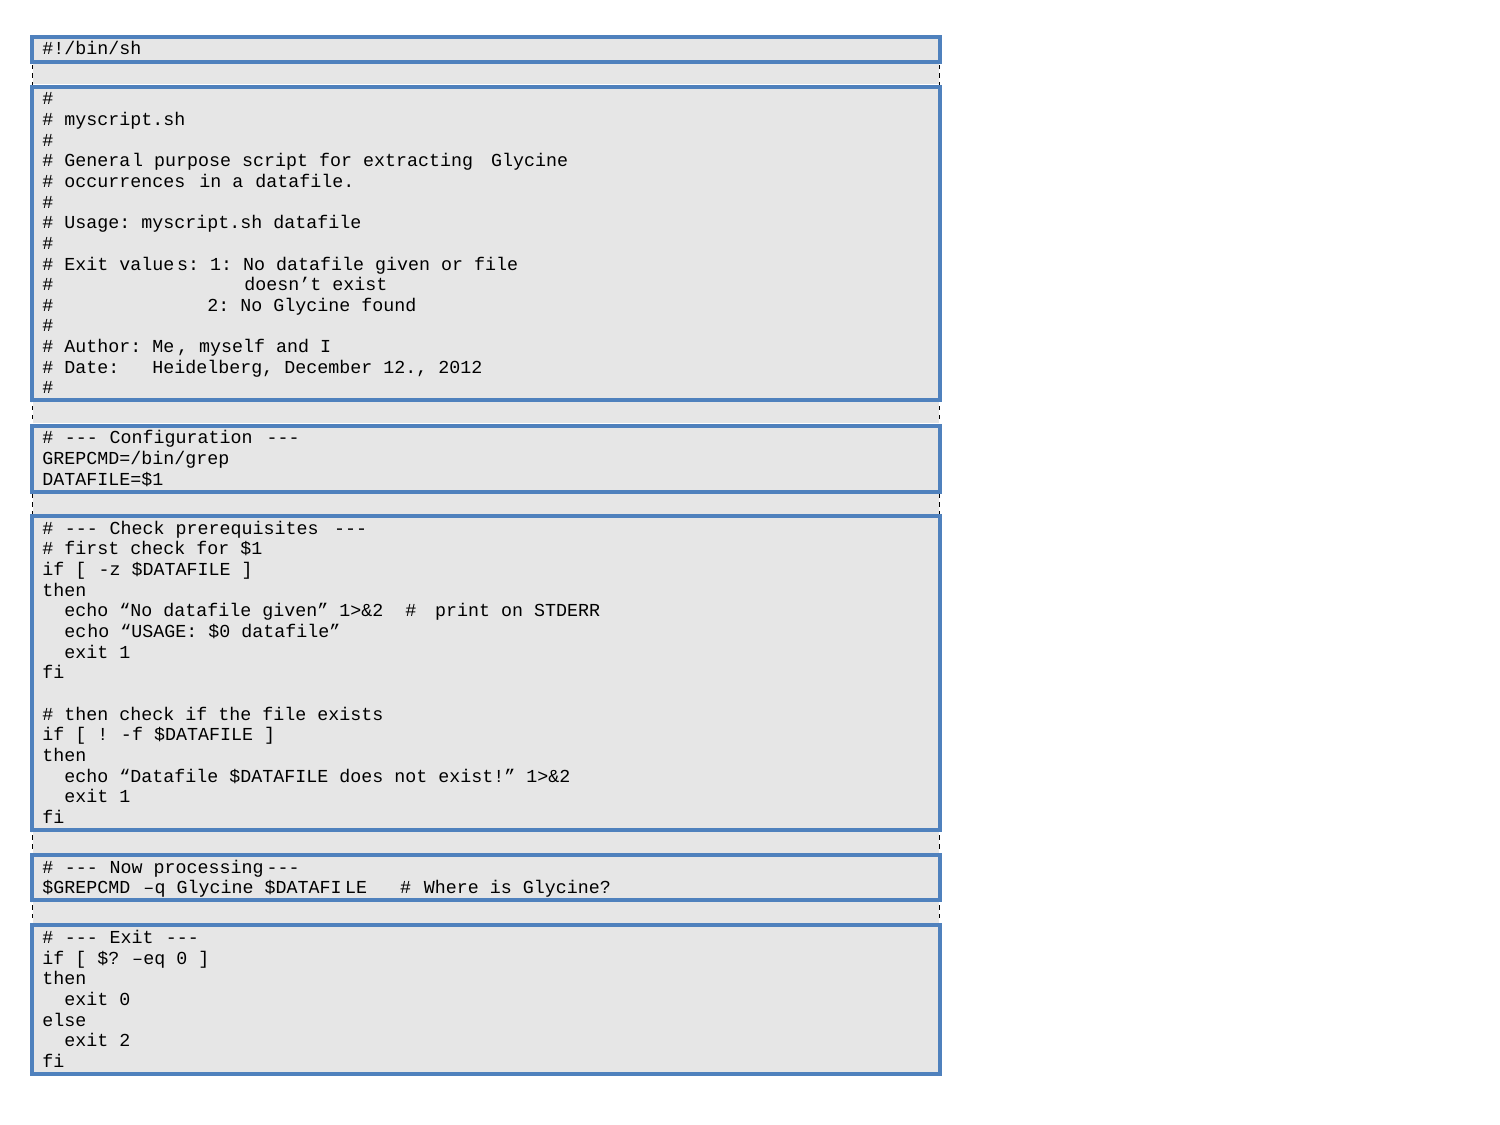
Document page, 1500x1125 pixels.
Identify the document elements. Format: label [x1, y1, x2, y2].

text_box [29, 34, 956, 1103]
